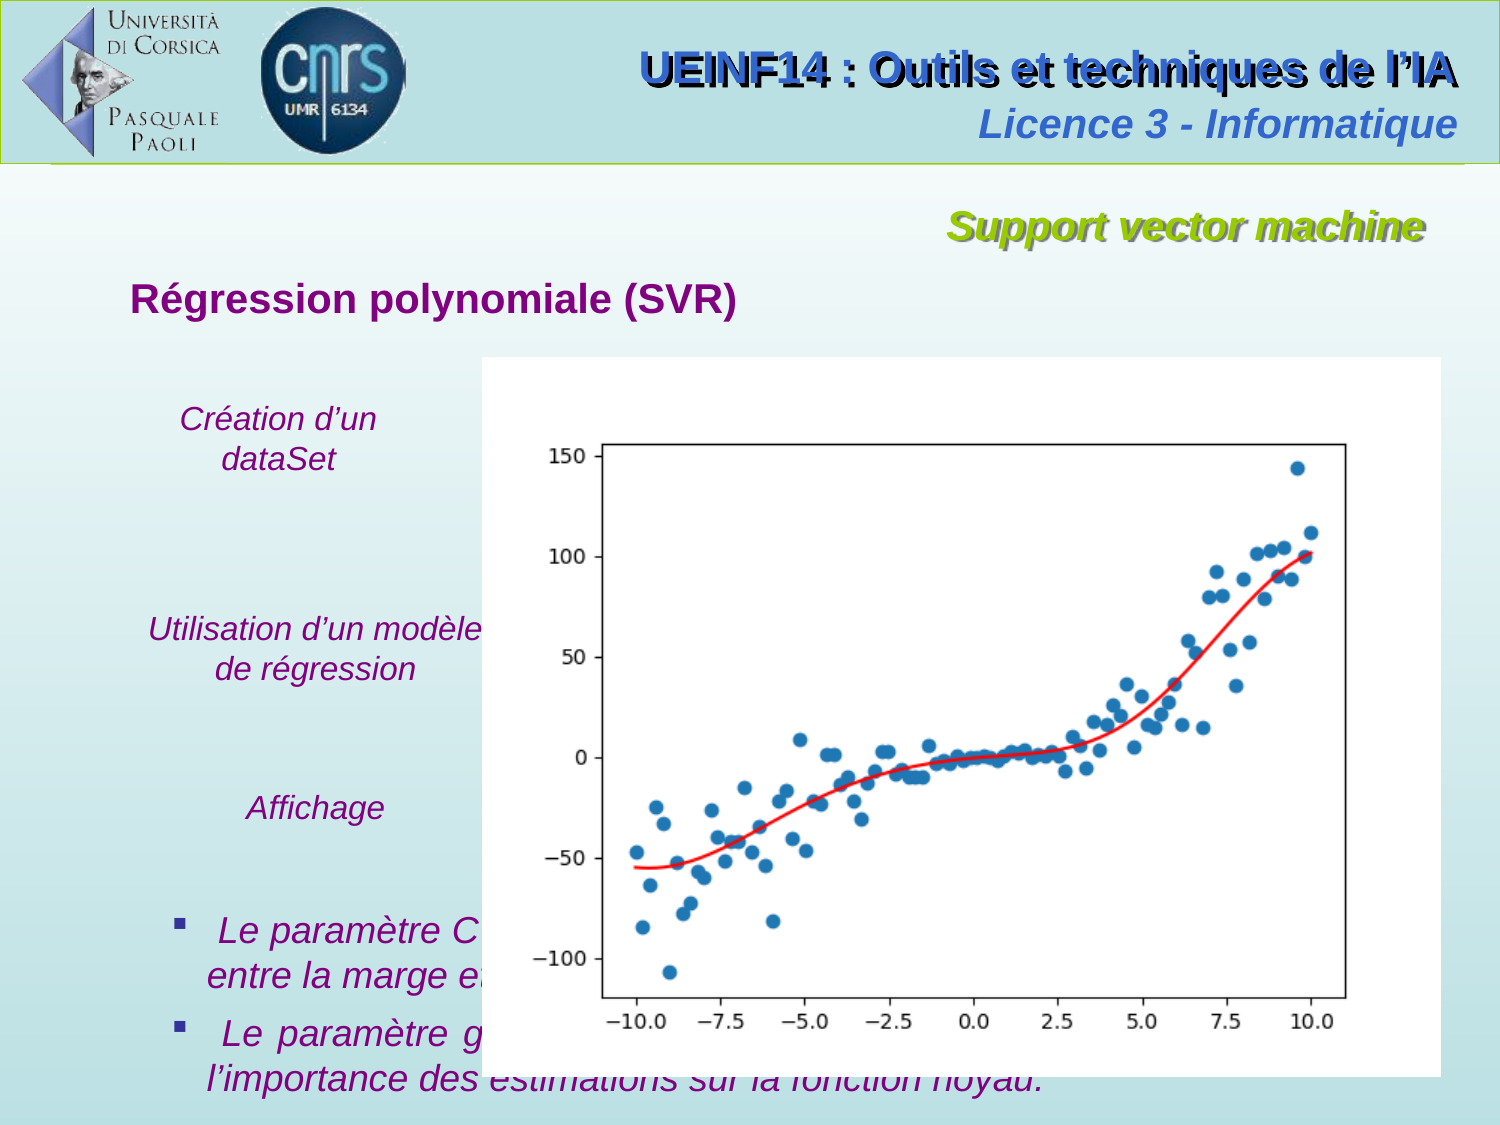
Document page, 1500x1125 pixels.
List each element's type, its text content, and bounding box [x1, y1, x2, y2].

picture [261, 7, 408, 157]
text_box [0, 0, 1500, 164]
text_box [126, 765, 476, 888]
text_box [123, 373, 476, 496]
text_box UEINF14 : Outils et techniques de l’IA [610, 29, 1471, 100]
text_box Licence 3 - Informatique [963, 89, 1473, 155]
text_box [125, 552, 476, 745]
picture [481, 357, 1441, 1077]
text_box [50, 163, 1465, 331]
text_box [258, 9, 263, 163]
picture [21, 5, 221, 159]
text_box Le paramètre C contrôle la taille de la marge. Il représente un compromis entre la marge et le nombre d’erreurs. Le paramètre gamma peut avoir une importance, il permet de contrôler l’importance des estimations sur la fonction noyau. [117, 898, 1453, 1107]
